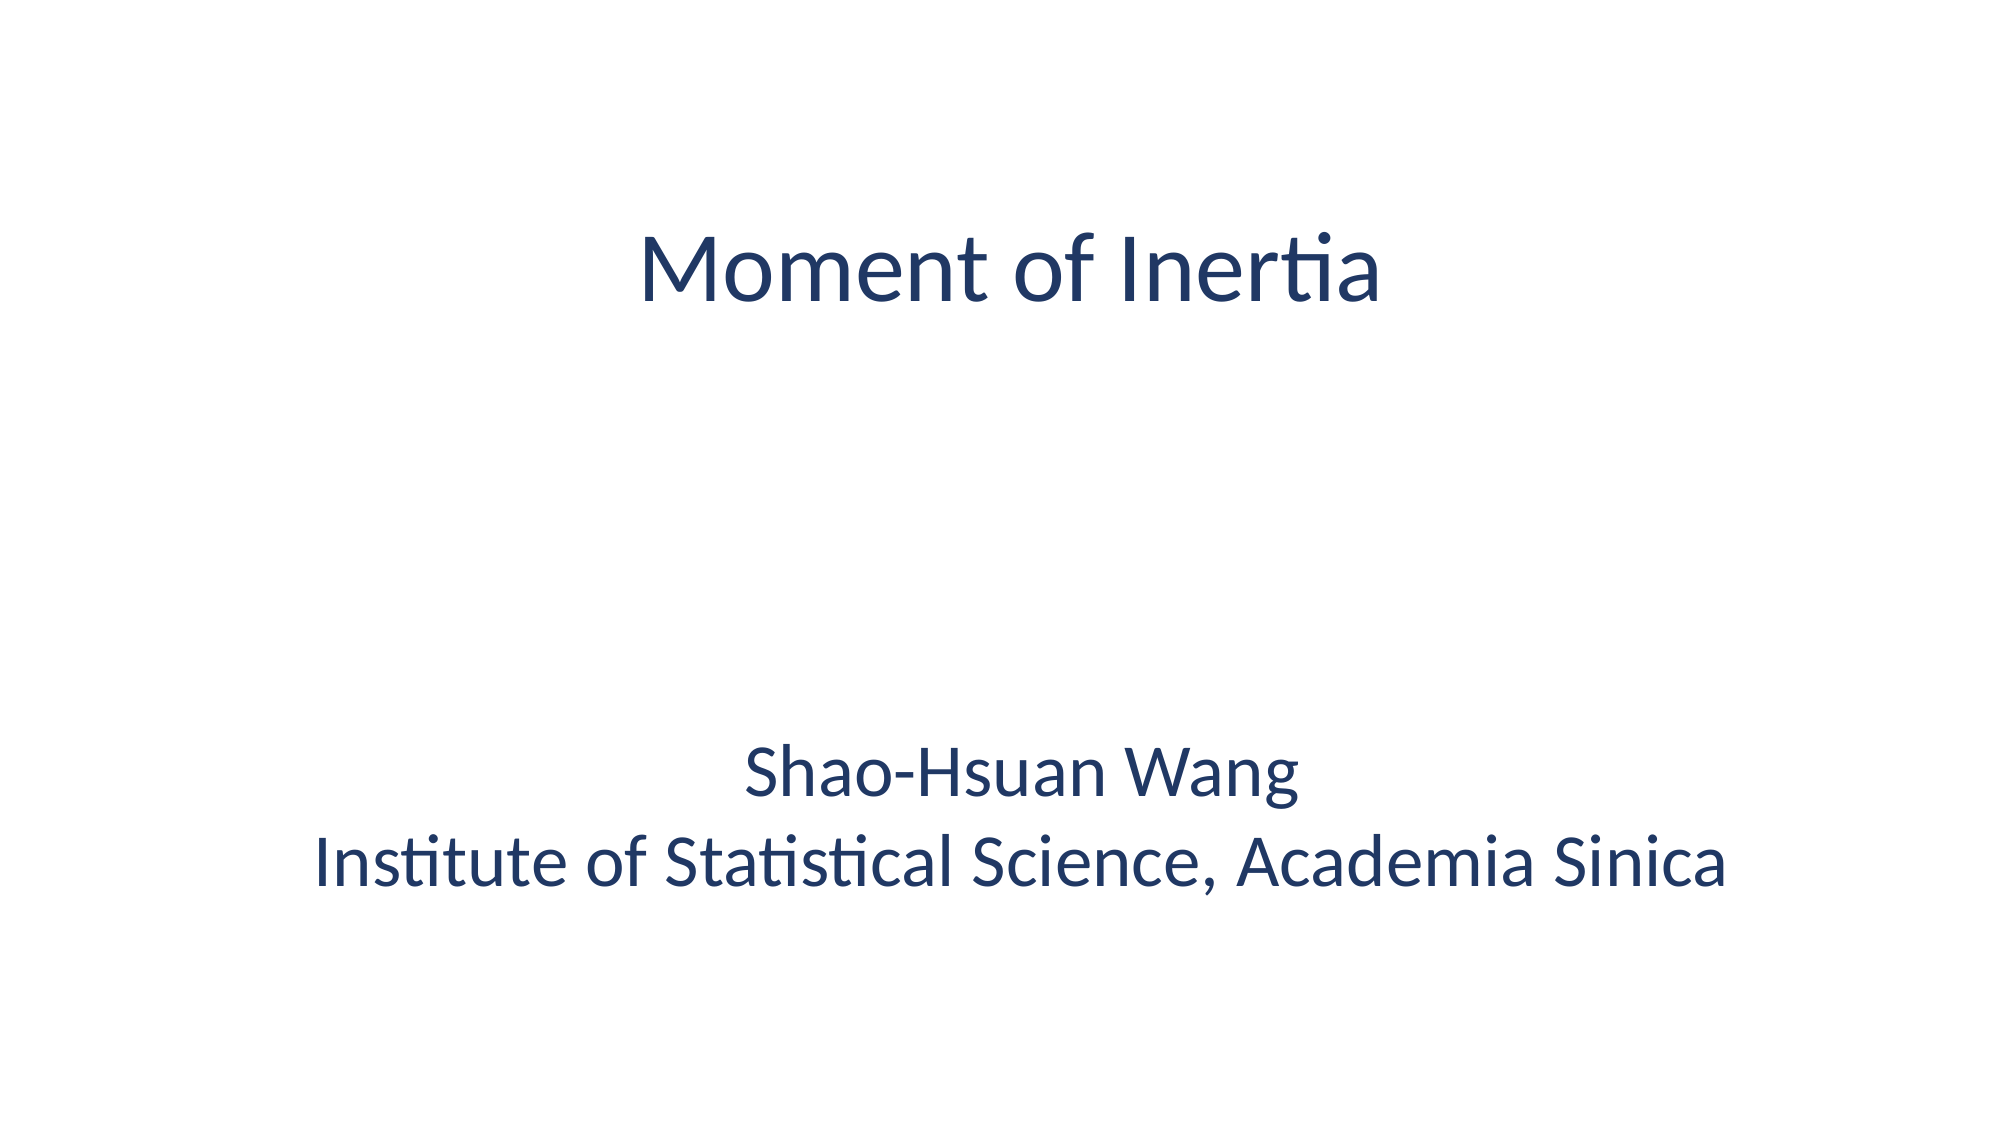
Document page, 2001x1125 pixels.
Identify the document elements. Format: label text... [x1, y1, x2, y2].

text_box Moment of Inertia Shao-Hsuan Wang Institute of Statistical Science, Academia Sinica [222, 201, 1822, 1037]
